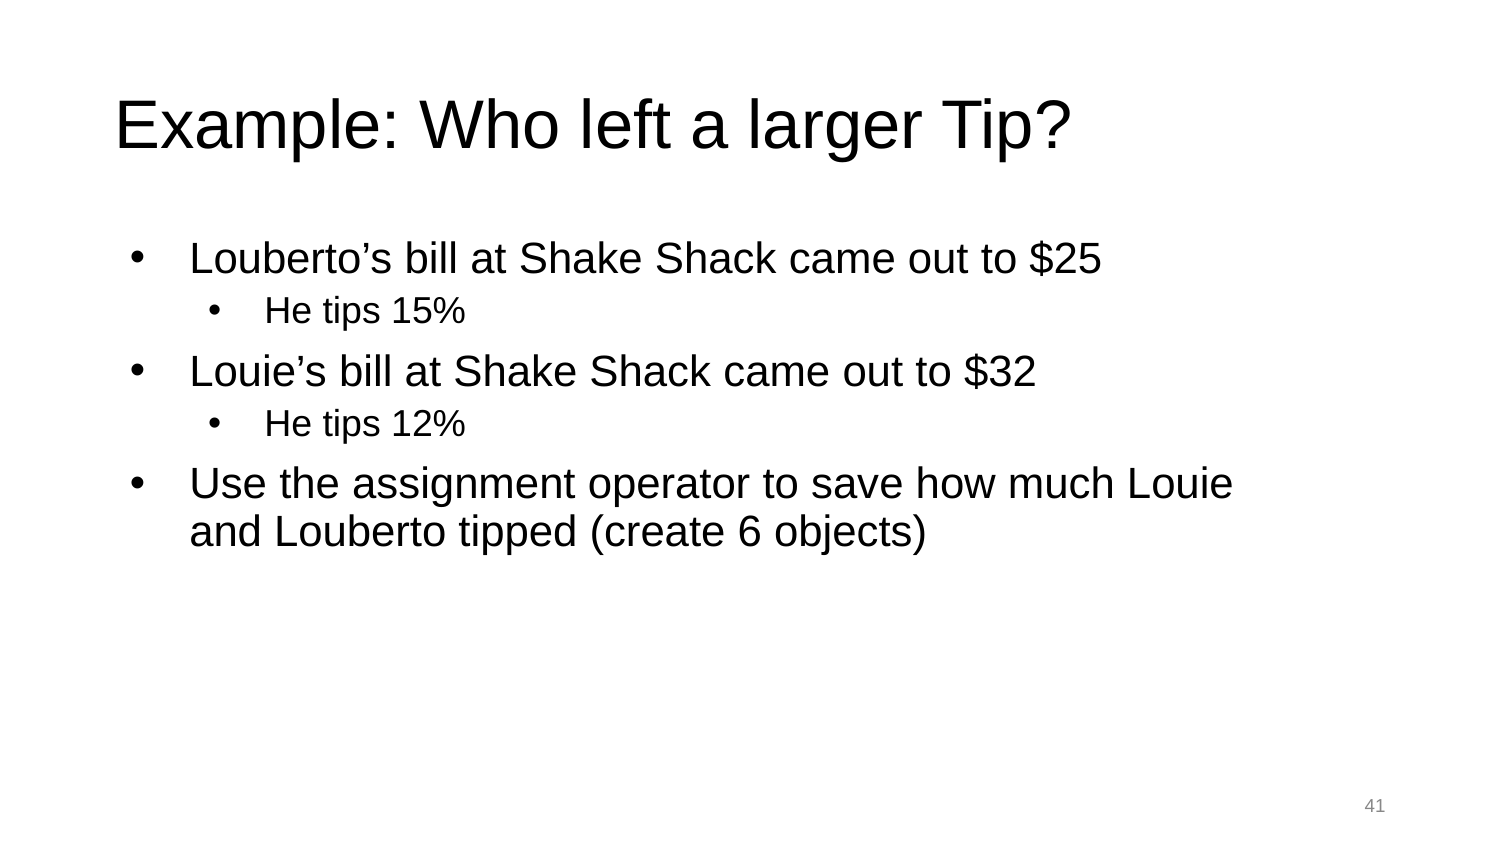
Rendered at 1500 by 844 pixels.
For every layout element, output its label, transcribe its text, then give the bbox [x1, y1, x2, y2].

slide_number 41 [1059, 782, 1397, 827]
title Example: Who left a larger Tip? [103, 44, 1397, 208]
list Louberto’s bill at Shake Shack came out to $25 He tips 15% Louie’s bill at Shake Shack came out to $32 He tips 12% Use the assignment operator to save how much Louie and Louberto tipped (create 6 objects) [103, 224, 1324, 760]
